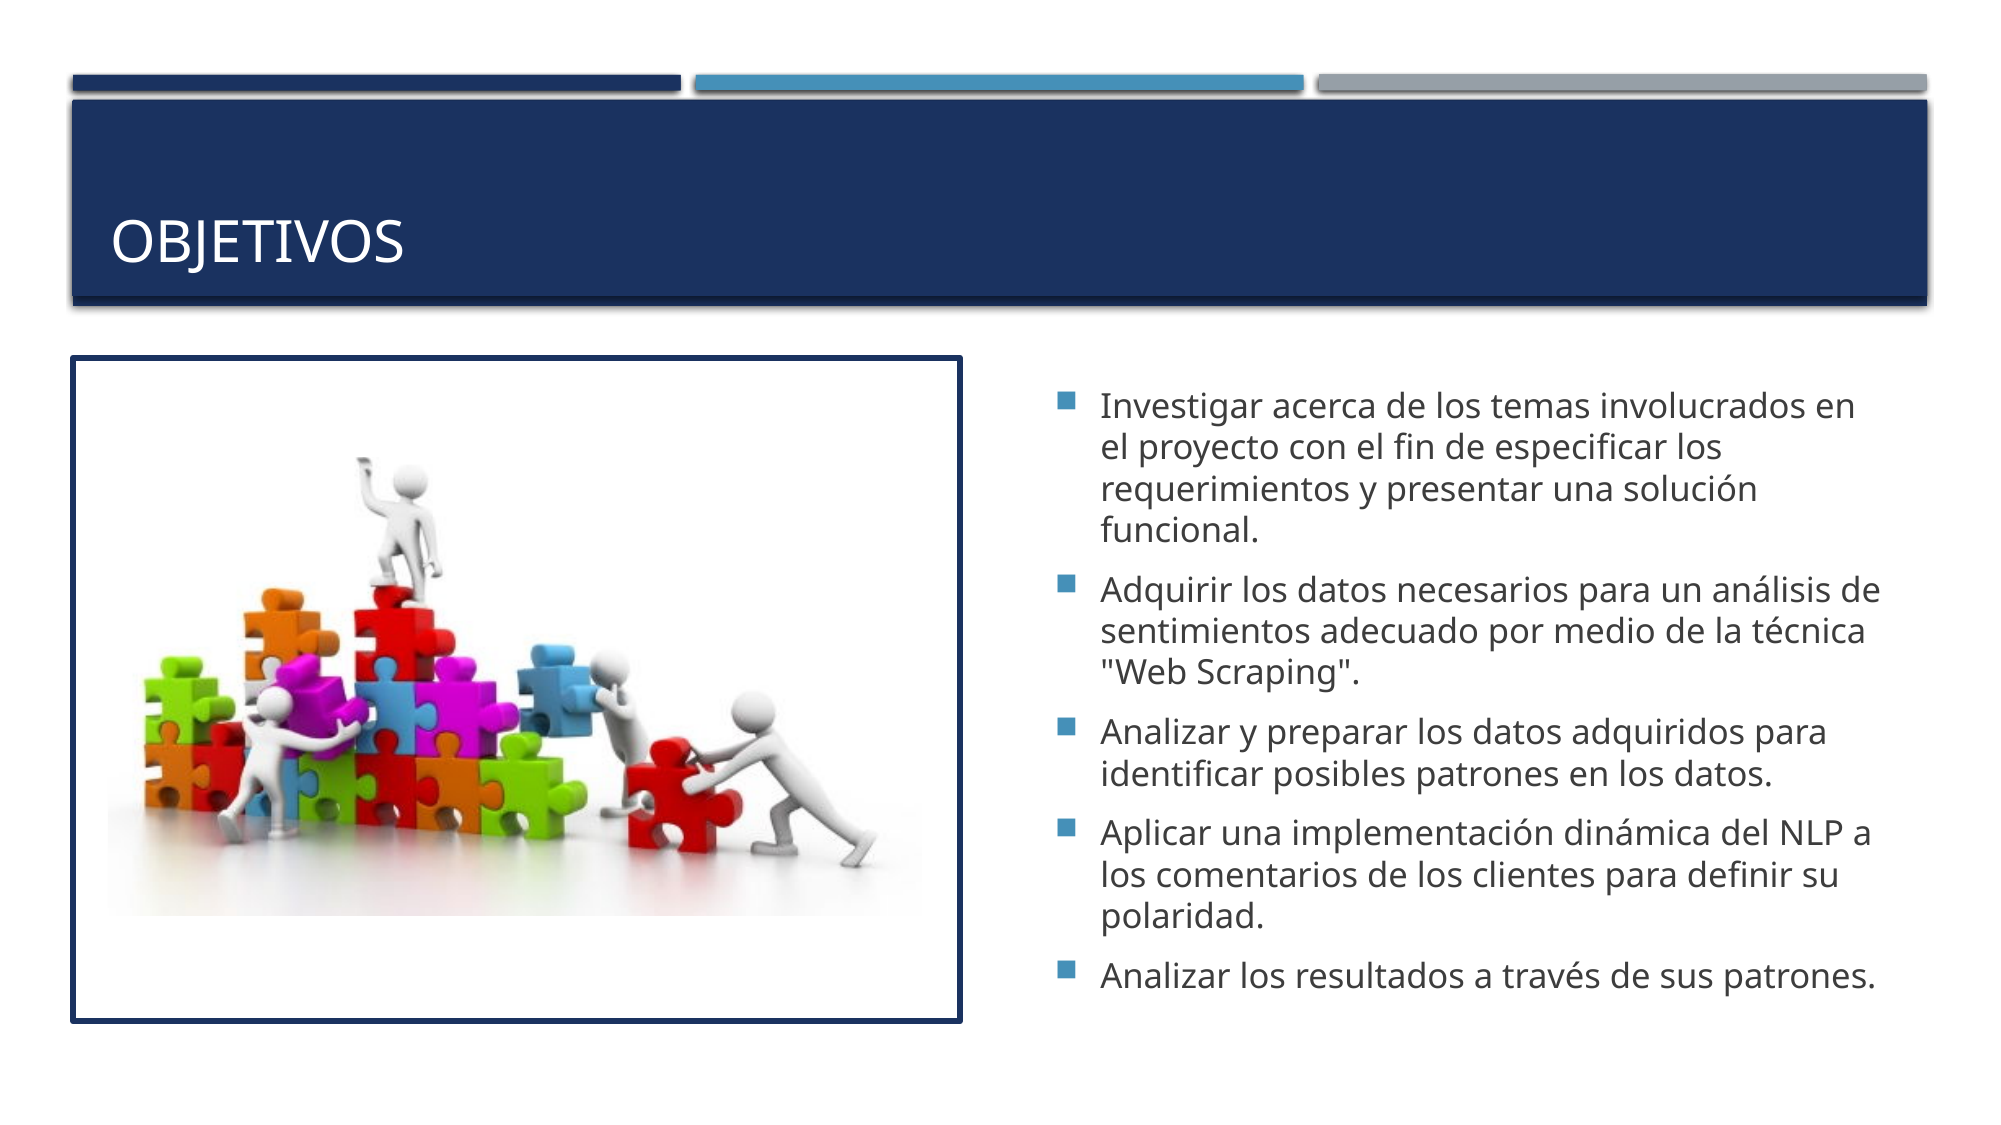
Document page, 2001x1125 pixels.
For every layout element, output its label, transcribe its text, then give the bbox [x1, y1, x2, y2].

text_box [71, 100, 1928, 297]
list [107, 457, 923, 917]
text_box [695, 74, 1304, 91]
text_box [1318, 73, 1928, 92]
title Objetivos [95, 115, 1905, 282]
list Investigar acerca de los temas involucrados en el proyecto con el fin de especificar los requerimientos y presentar una solución funcional. Adquirir los datos necesarios para un análisis de sentimientos adecuado por medio de la técnica "Web Scraping". Analizar y preparar los datos adquiridos para identificar posibles patrones en los datos. Aplicar una implementación dinámica del NLP a los comentarios de los clientes para definir su polaridad. Analizar los resultados a través de sus patrones. [1039, 357, 1905, 1022]
text_box [72, 74, 682, 92]
text_box [71, 356, 962, 1023]
